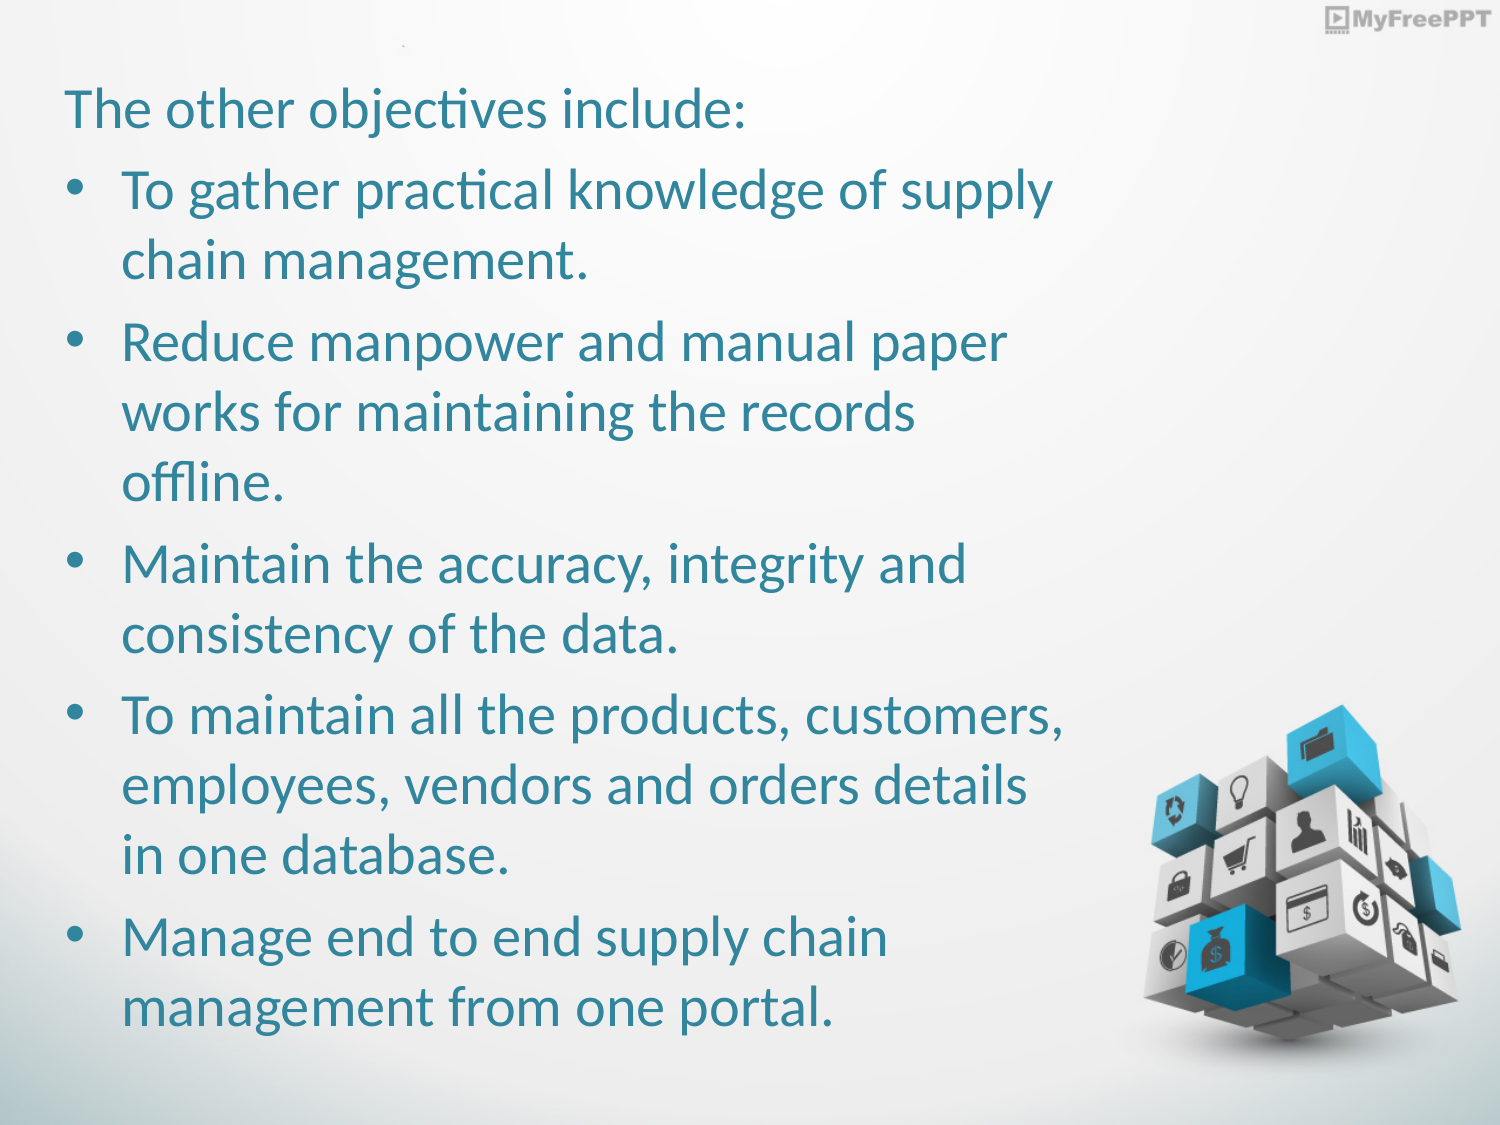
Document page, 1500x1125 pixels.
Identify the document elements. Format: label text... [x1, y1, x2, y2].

text_box The other objectives include: To gather practical knowledge of supply chain management. Reduce manpower and manual paper works for maintaining the records offline. Maintain the accuracy, integrity and consistency of the data. To maintain all the products, customers, employees, vendors and orders details in one database. Manage end to end supply chain management from one portal. [49, 62, 1100, 1125]
picture [0, 0, 1500, 1125]
